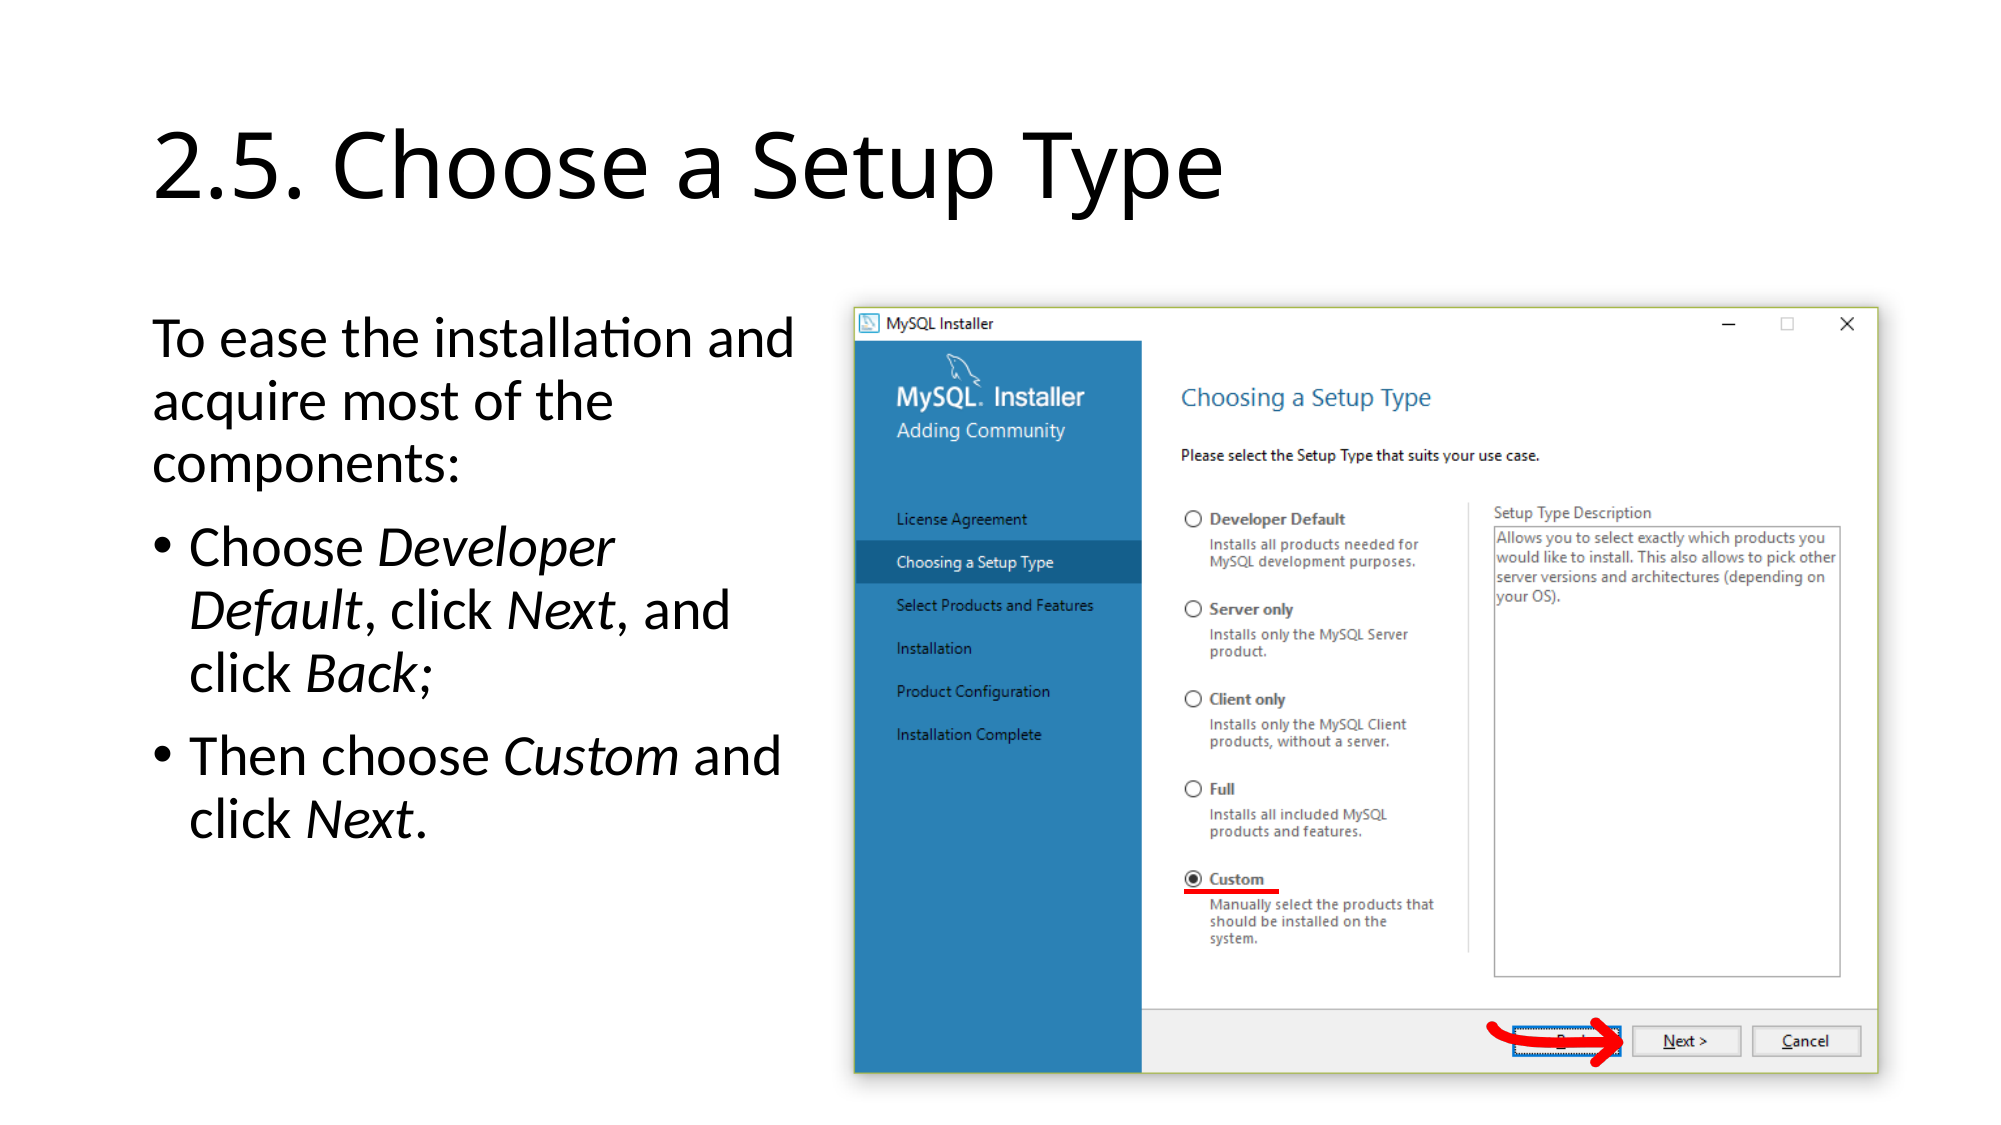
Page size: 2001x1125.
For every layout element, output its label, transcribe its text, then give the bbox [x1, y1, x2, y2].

title 2.5. Choose a Setup Type [137, 59, 1863, 278]
picture [829, 277, 1910, 1111]
list To ease the installation and acquire most of the components: Choose Developer Default, click Next, and click Back; Then choose Custom and click Next. [137, 299, 813, 1014]
